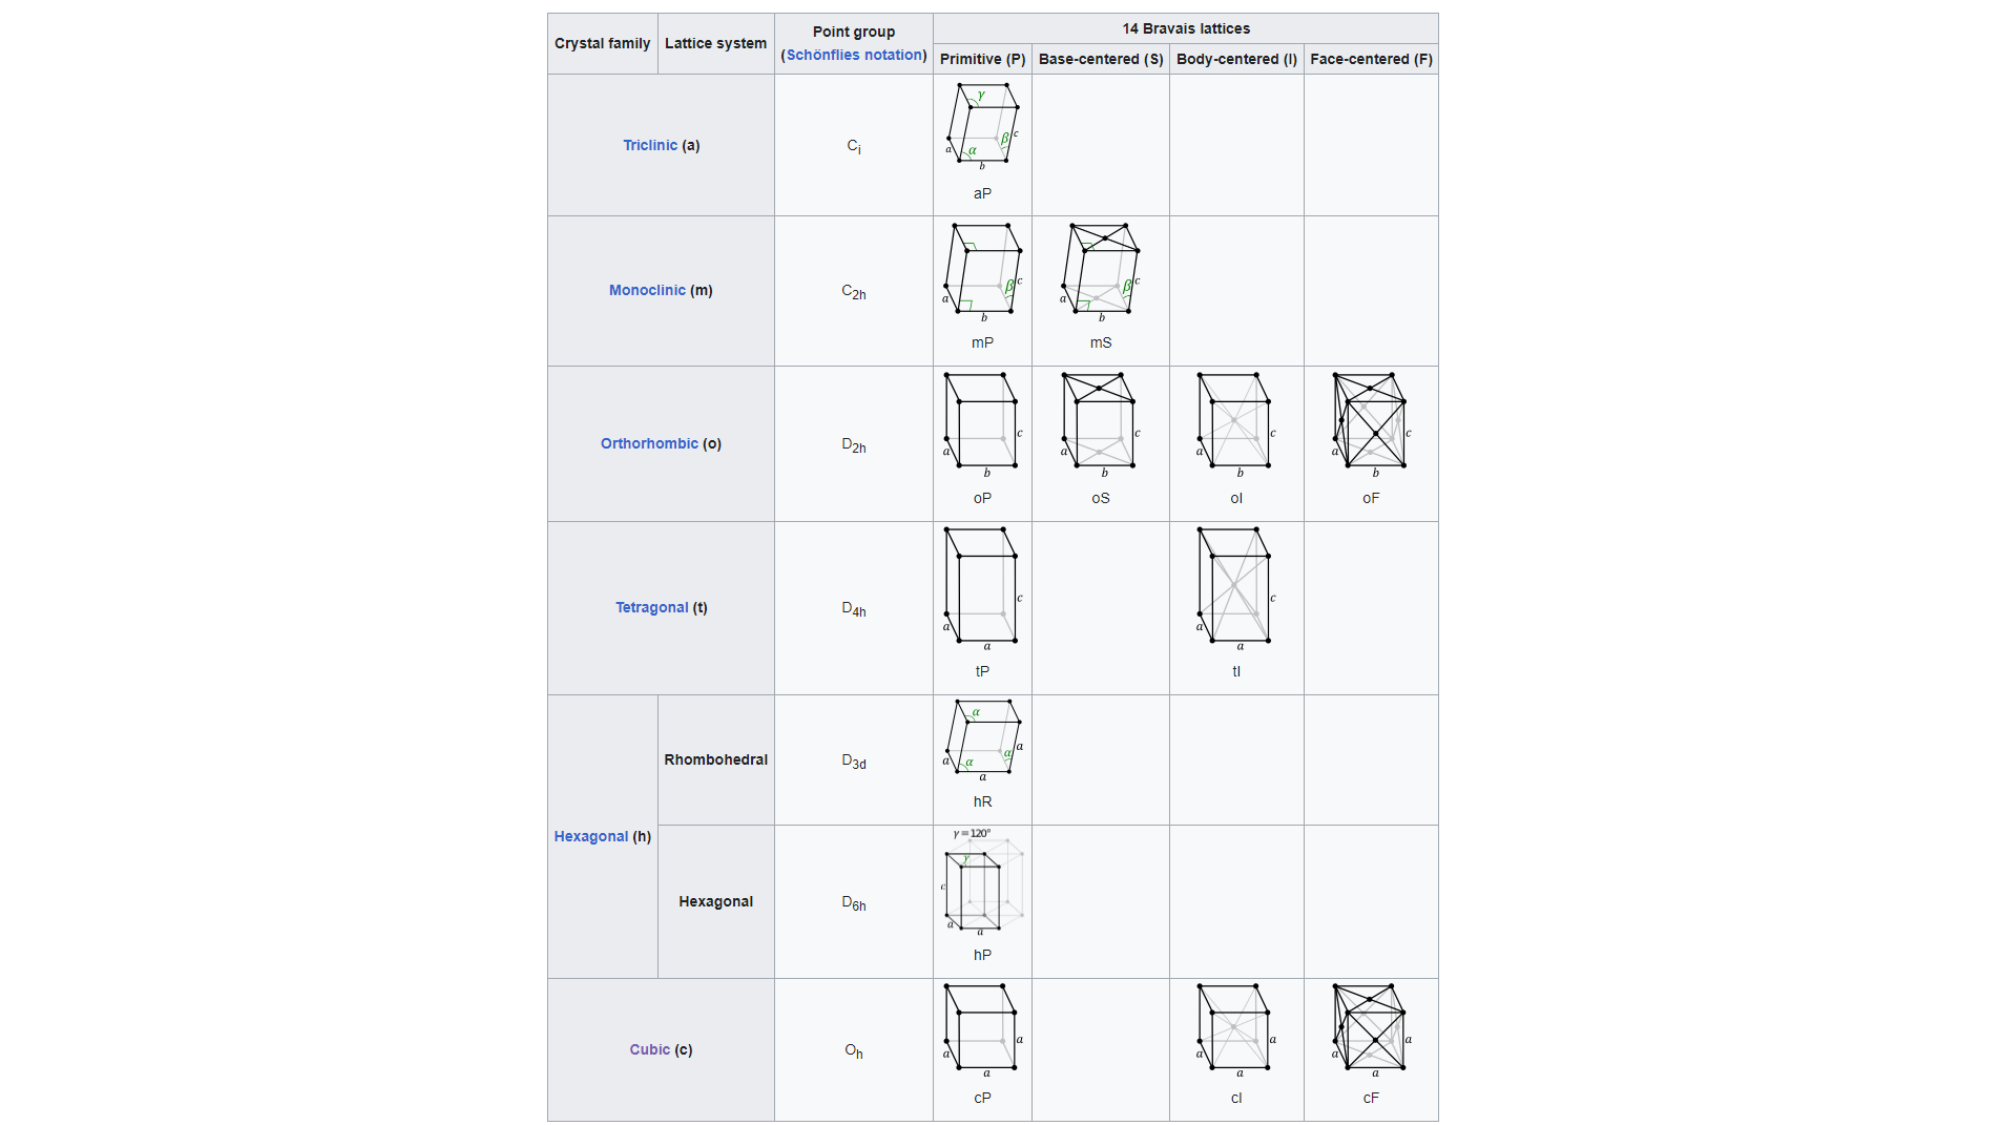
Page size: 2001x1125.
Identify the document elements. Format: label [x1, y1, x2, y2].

picture [523, 0, 1477, 1125]
